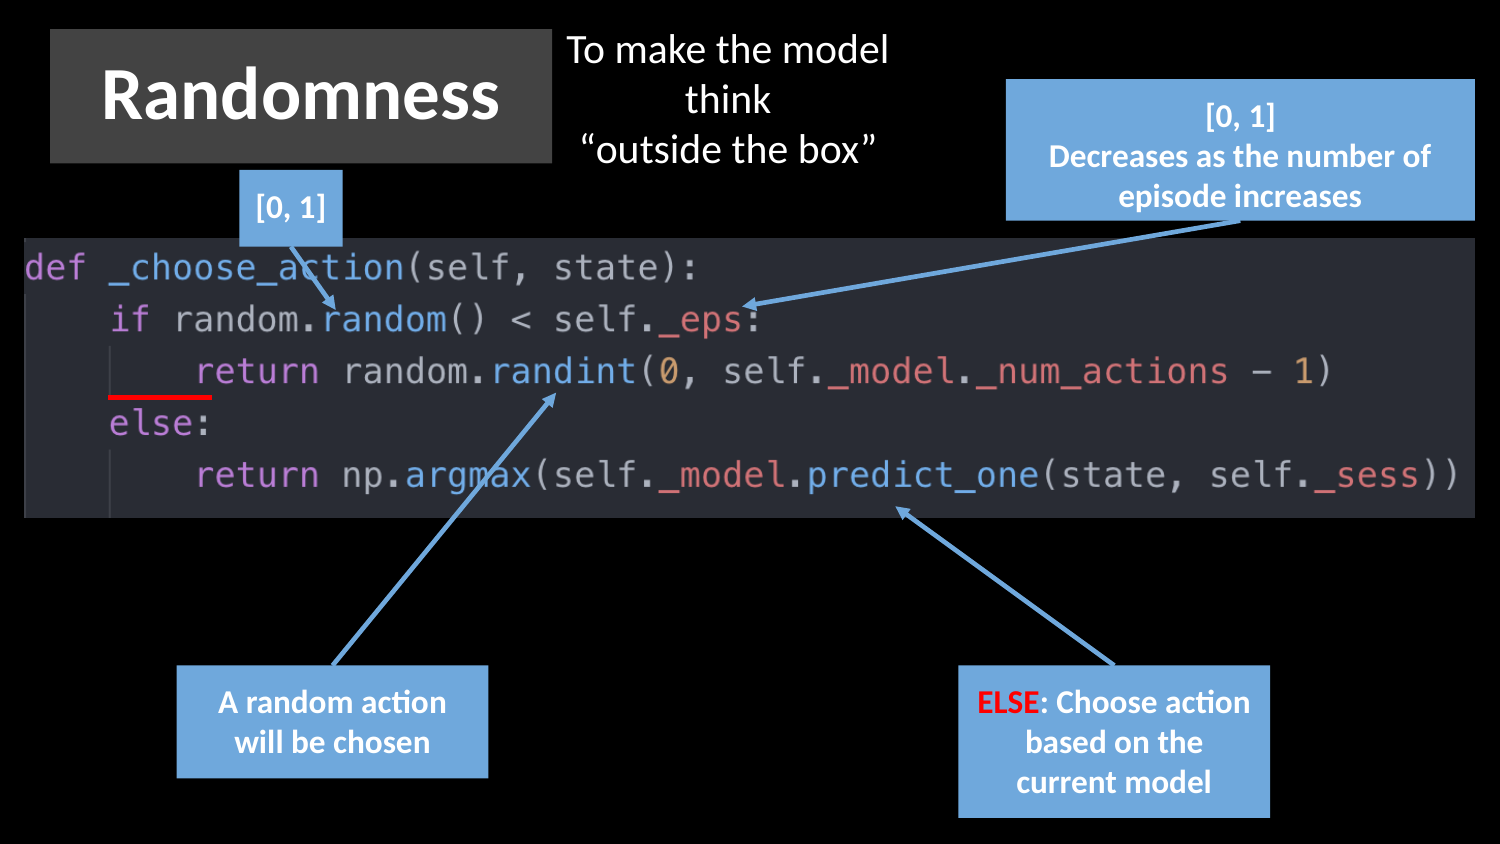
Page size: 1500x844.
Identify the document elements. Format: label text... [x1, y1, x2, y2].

text_box ELSE: Choose action based on the current model [958, 665, 1271, 818]
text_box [332, 392, 557, 666]
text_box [741, 220, 1241, 307]
text_box [0, 1] [239, 169, 343, 236]
text_box [0, 1] Decreases as the number of episode increases [1005, 79, 1475, 221]
picture [24, 238, 1476, 518]
title To make the model think “outside the box” [535, 37, 921, 187]
text_box A random action will be chosen [176, 665, 489, 779]
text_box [895, 506, 1115, 666]
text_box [290, 246, 336, 311]
text_box Randomness [50, 29, 553, 164]
